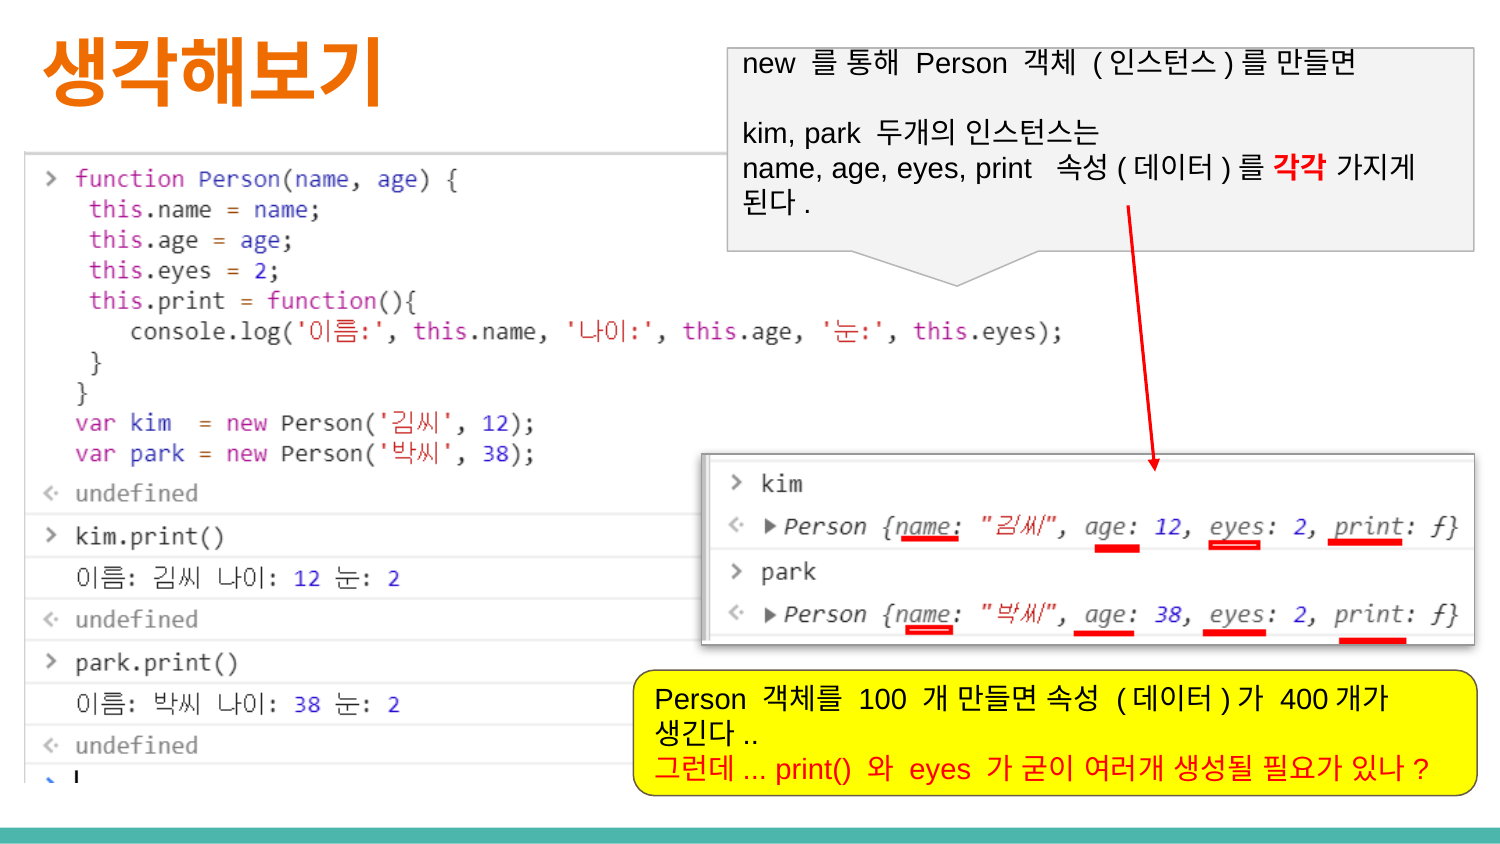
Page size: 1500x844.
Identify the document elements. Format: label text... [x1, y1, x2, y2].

title 생각해보기 [26, 10, 1424, 127]
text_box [1127, 205, 1156, 472]
picture [24, 150, 1475, 783]
text_box Person 객체를 100 개 만들면 속성 (데이터)가 400개가 생긴다.. 그런데... print() 와 eyes 가 굳이 여러개 생성될 필요가 있나? [640, 670, 1478, 796]
text_box new 를 통해 Person 객체 (인스턴스)를 만들면 kim, park 두개의 인스턴스는 name, age, eyes, print 속성(데이터)를 각각 가지게 된다. [727, 48, 1474, 252]
